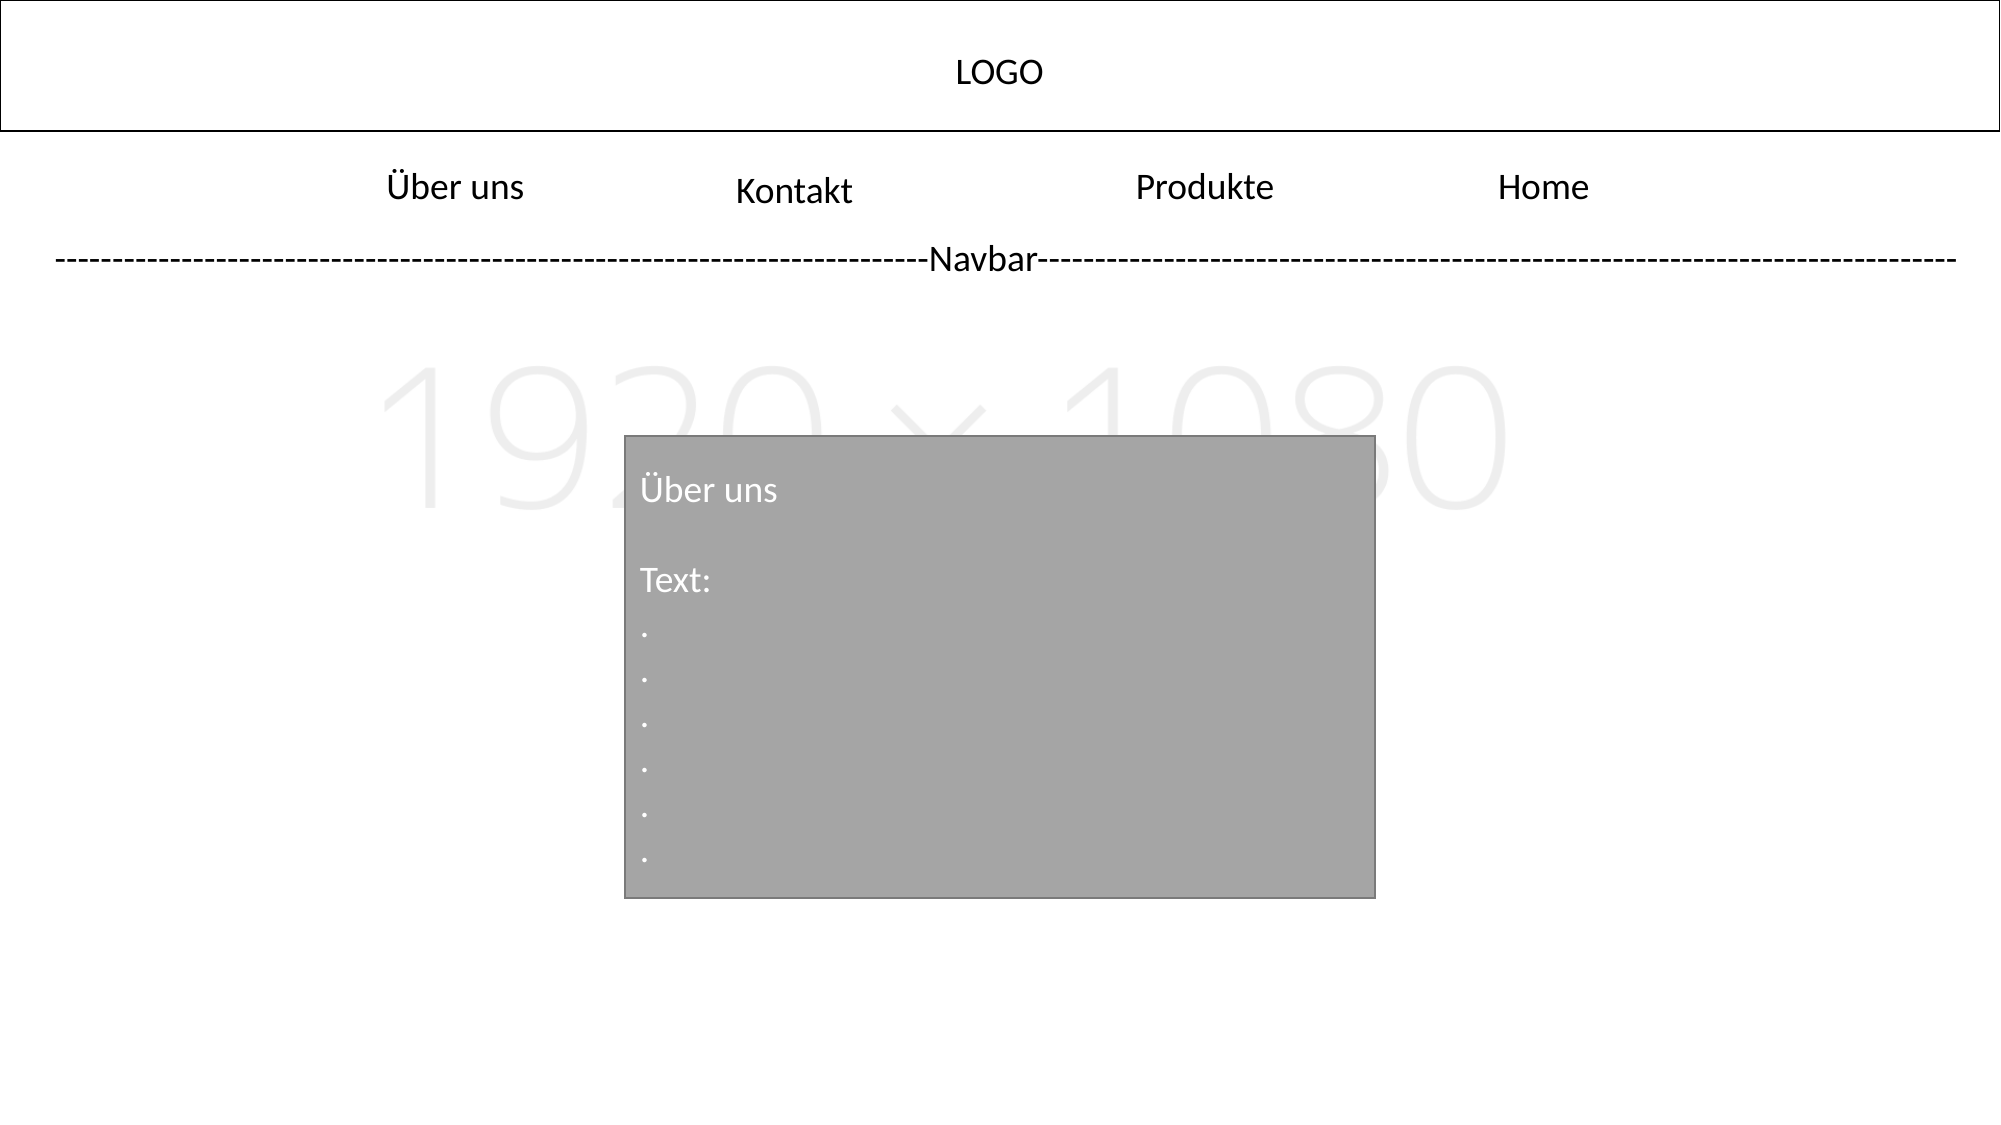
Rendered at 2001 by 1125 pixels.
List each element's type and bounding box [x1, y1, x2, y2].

text_box [1979, 0, 2000, 132]
picture [0, 0, 1979, 999]
